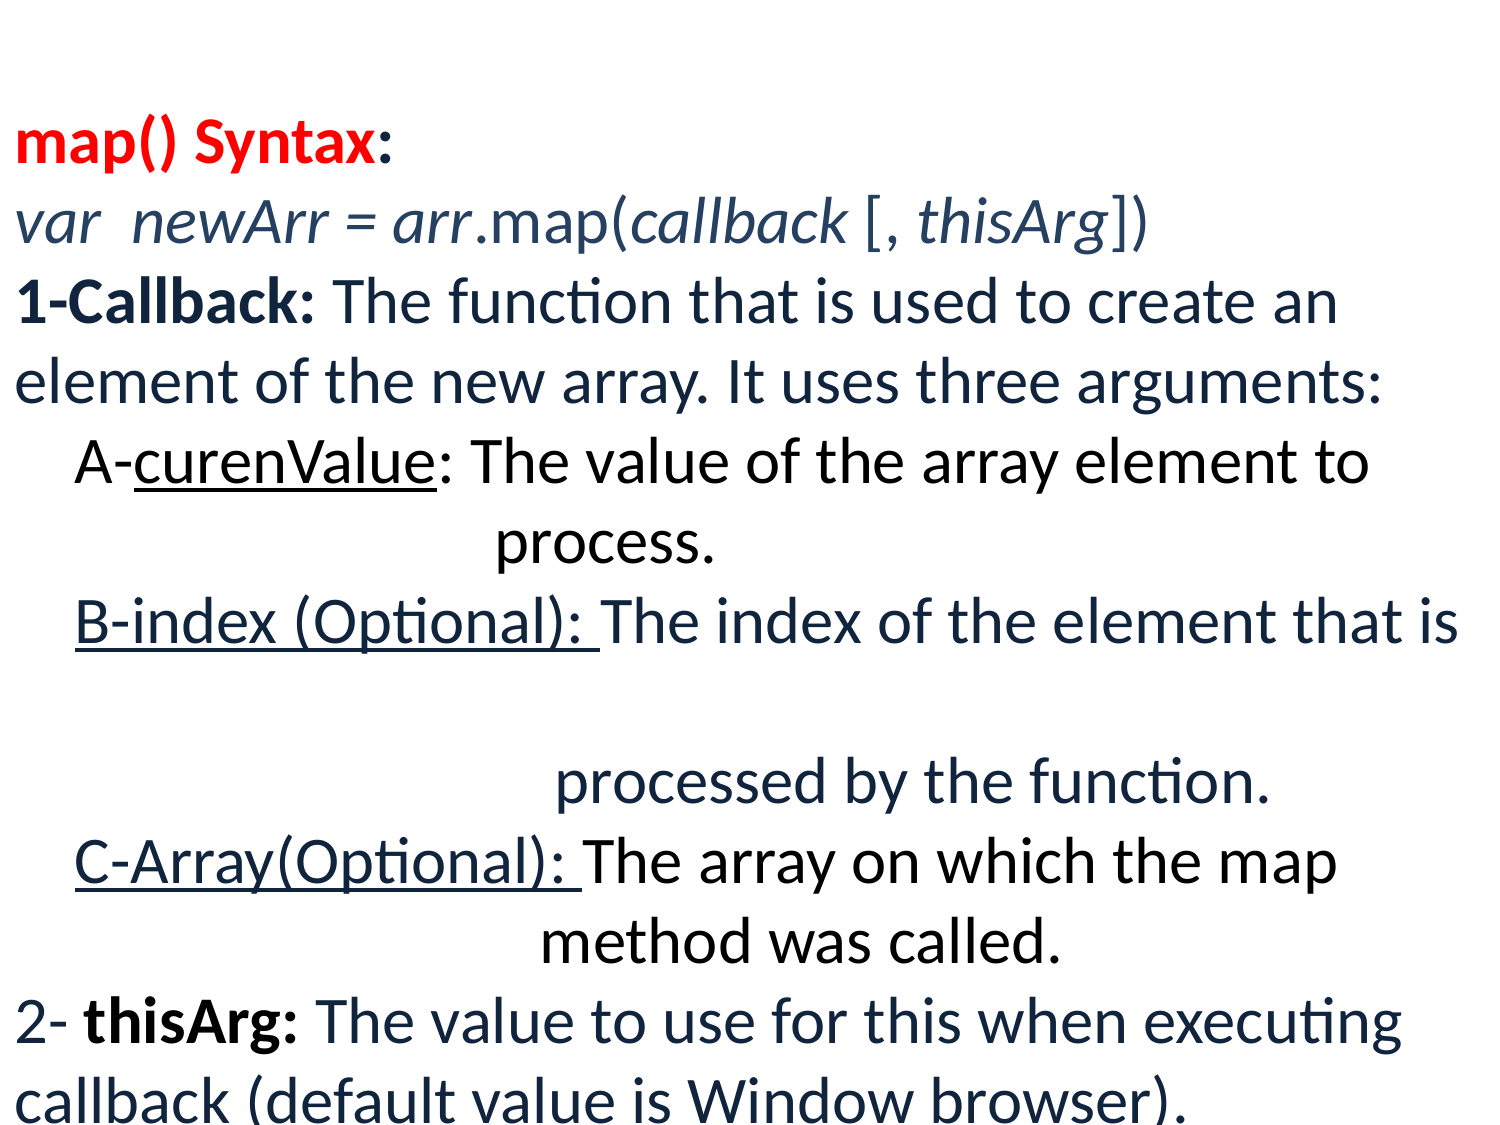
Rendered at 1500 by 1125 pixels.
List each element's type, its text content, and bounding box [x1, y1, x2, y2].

text_box map() Syntax: var newArr = arr.map(callback [, thisArg]) 1-Callback: The function that is used to create an element of the new array. It uses three arguments: A-curenValue: The value of the array element to process. B-index (Optional): The index of the element that is processed by the function. C-Array(Optional): The array on which the map method was called. 2- thisArg: The value to use for this when executing callback (default value is Window browser). [0, 89, 1500, 1125]
